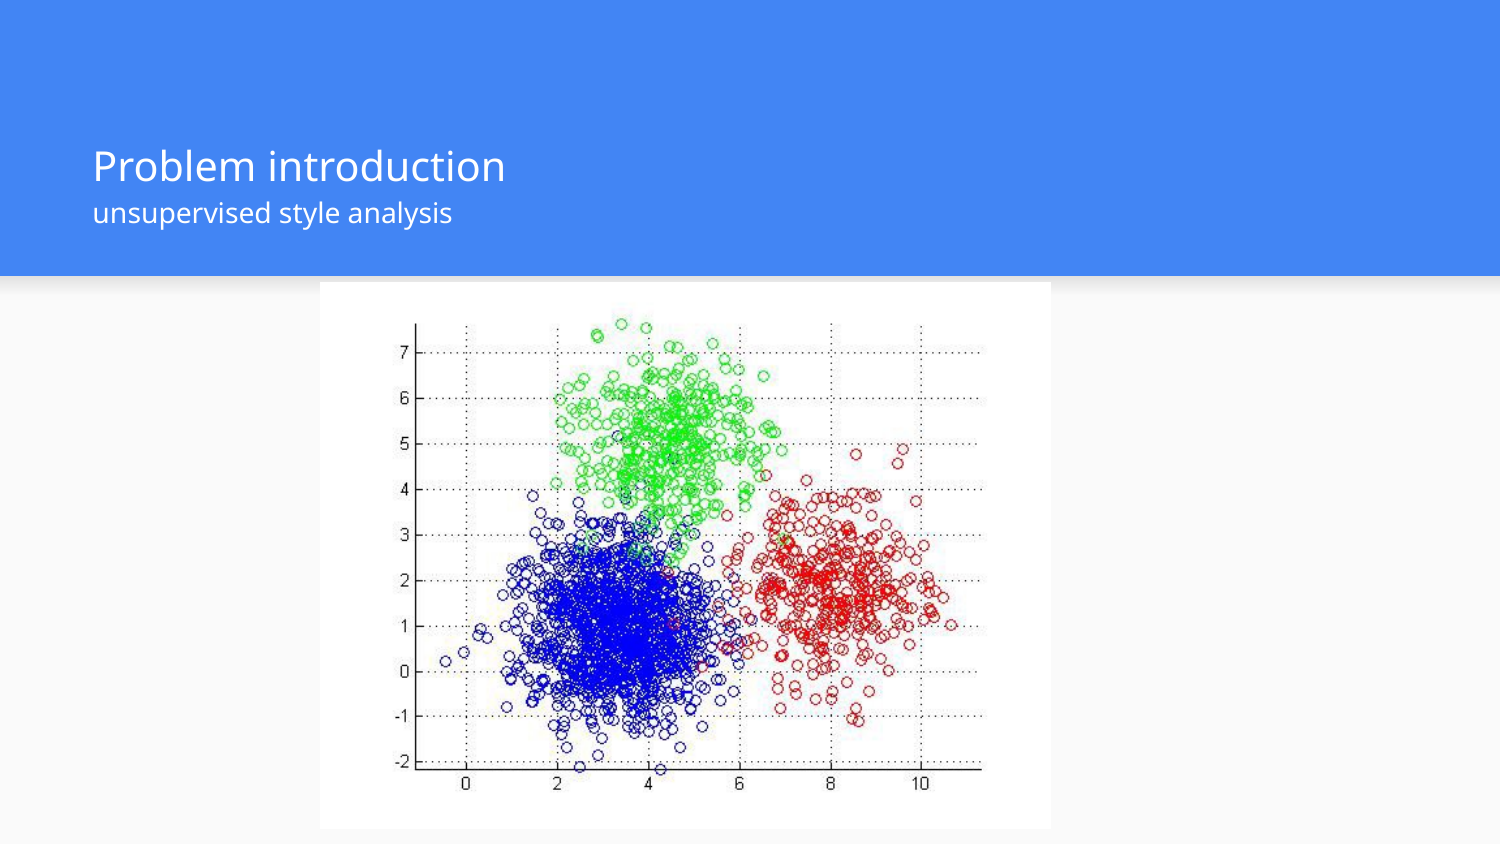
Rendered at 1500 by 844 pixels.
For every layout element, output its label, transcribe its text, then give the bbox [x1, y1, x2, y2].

picture [319, 281, 1051, 829]
title Problem introduction unsupervised style analysis [77, 121, 1427, 248]
